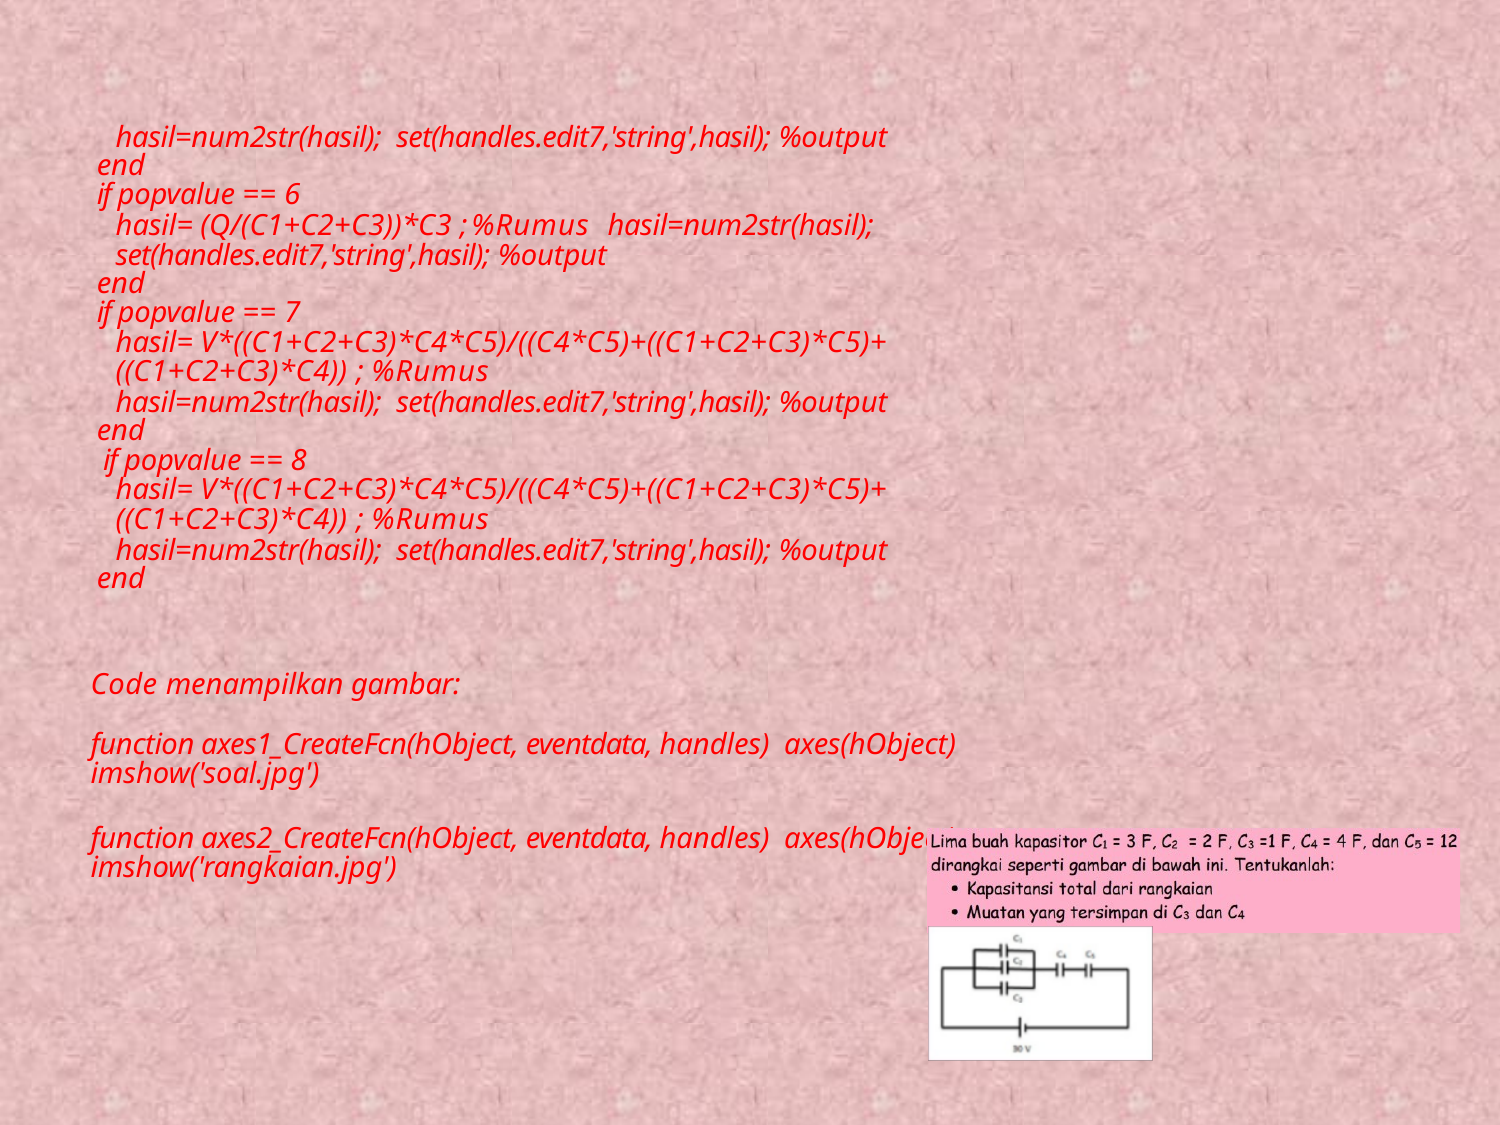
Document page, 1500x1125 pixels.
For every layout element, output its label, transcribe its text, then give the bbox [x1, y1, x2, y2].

picture [0, 0, 1500, 1125]
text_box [926, 828, 1461, 1062]
text_box hasil=num2str(hasil); set(handles.edit7,'string',hasil); %output end if popvalue == 6 hasil= (Q/(C1+C2+C3))*C3 ; %Rumus hasil=num2str(hasil); set(handles.edit7,'string',hasil); %output end if popvalue == 7 hasil= V*((C1+C2+C3)*C4*C5)/((C4*C5)+((C1+C2+C3)*C5)+((C1+C2+C3)*C4)) ; %Rumus hasil=num2str(hasil); set(handles.edit7,'string',hasil); %output end if popvalue == 8 hasil= V*((C1+C2+C3)*C4*C5)/((C4*C5)+((C1+C2+C3)*C5)+((C1+C2+C3)*C4)) ; %Rumus hasil=num2str(hasil); set(handles.edit7,'string',hasil); %output end Code menampilkan gambar: function axes1_CreateFcn(hObject, eventdata, handles) axes(hObject) imshow('soal.jpg') function axes2_CreateFcn(hObject, eventdata, handles) axes(hObject) imshow('rangkaian.jpg') [88, 119, 1481, 884]
